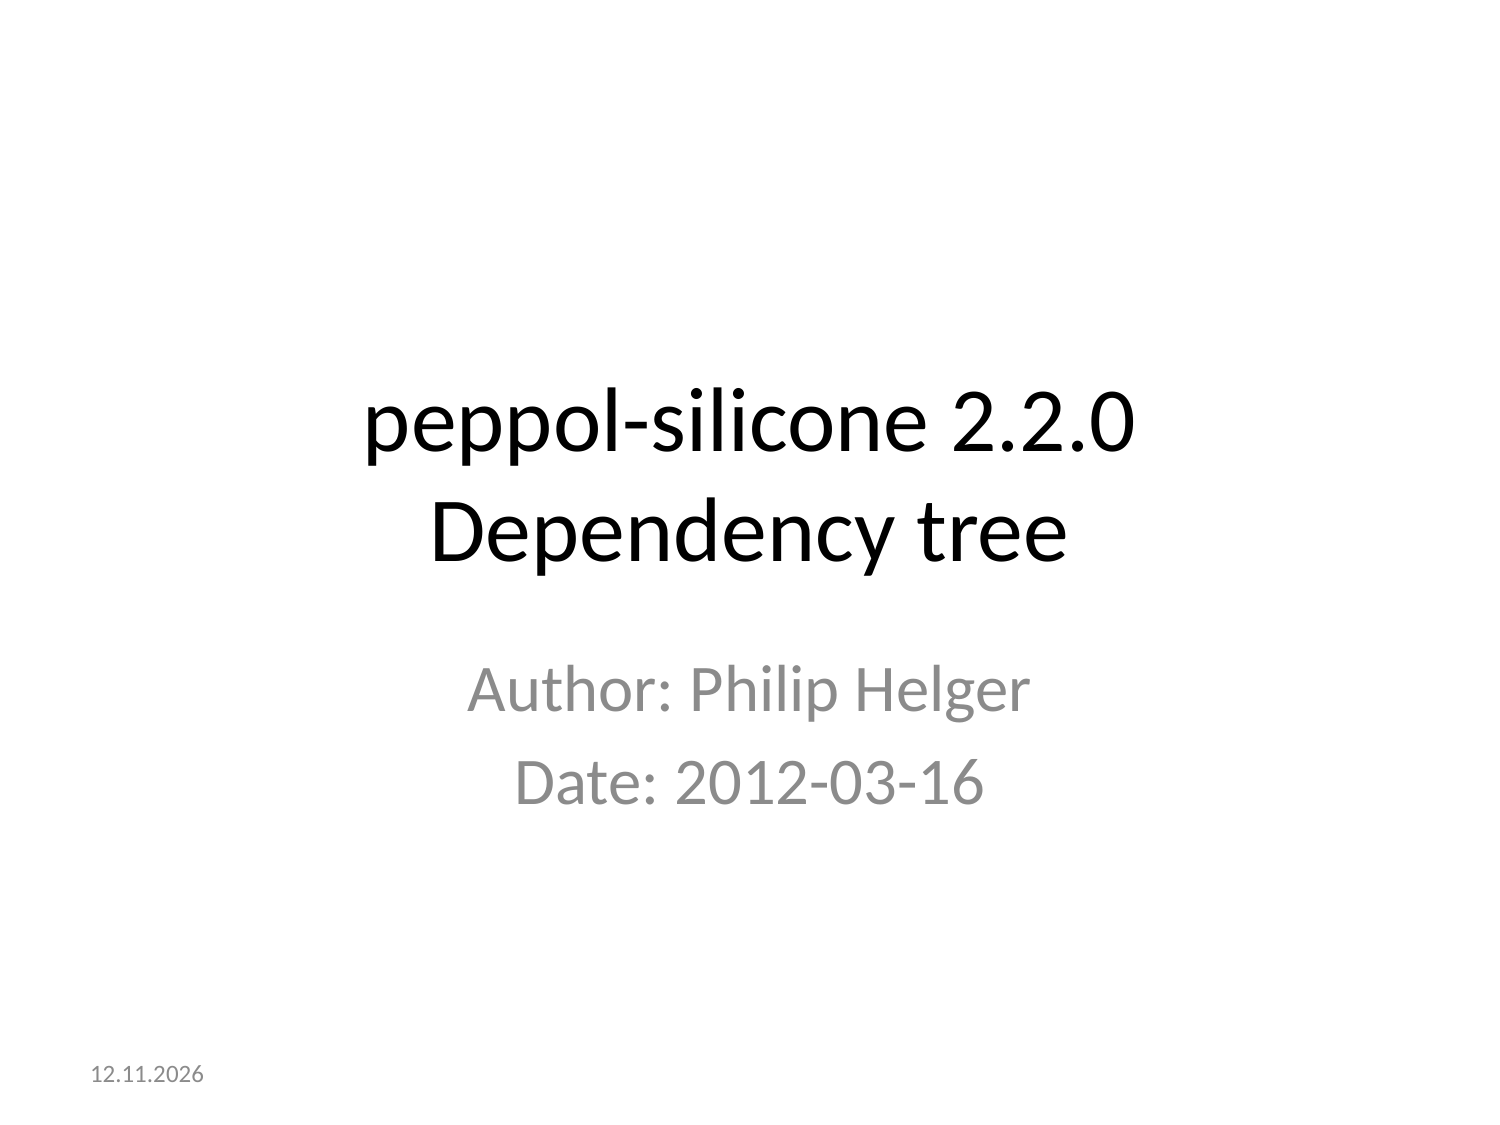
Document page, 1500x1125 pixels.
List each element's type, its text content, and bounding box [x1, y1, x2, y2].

subtitle Author: Philip Helger Date: 2012-03-16 [225, 637, 1275, 925]
title peppol-silicone 2.2.0 Dependency tree [112, 349, 1388, 591]
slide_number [75, 1042, 425, 1103]
